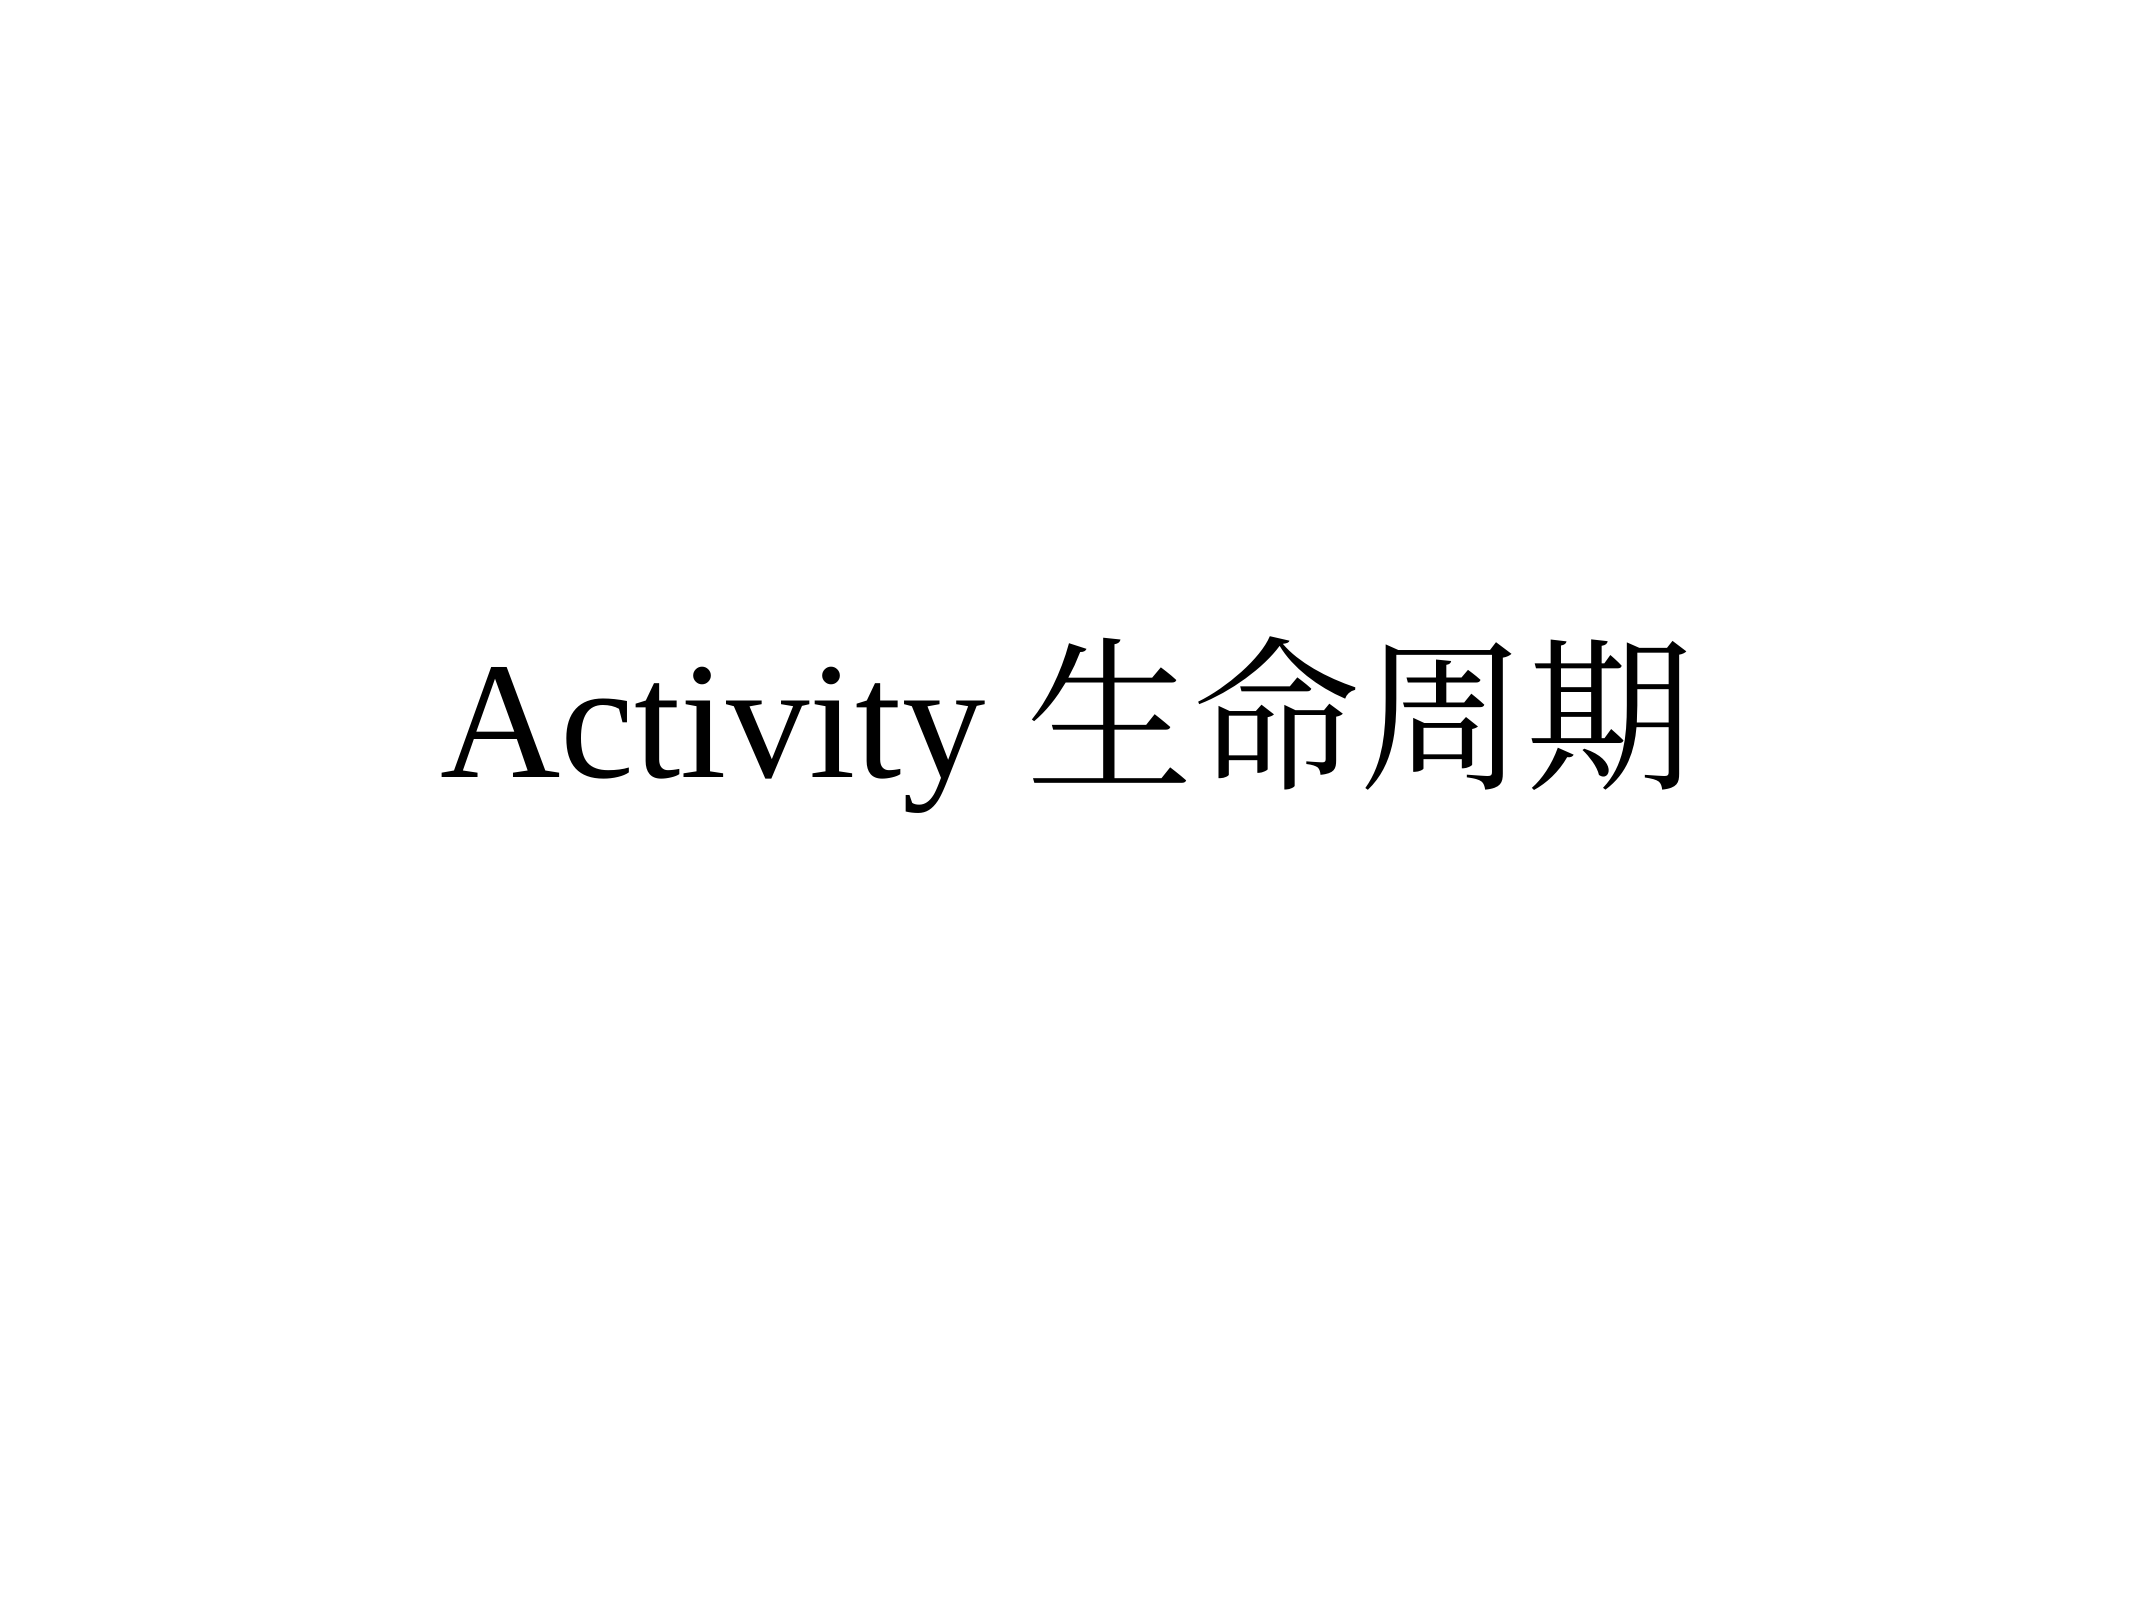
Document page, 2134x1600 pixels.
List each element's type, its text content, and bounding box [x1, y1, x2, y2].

title Activity生命周期 [207, 268, 1926, 811]
